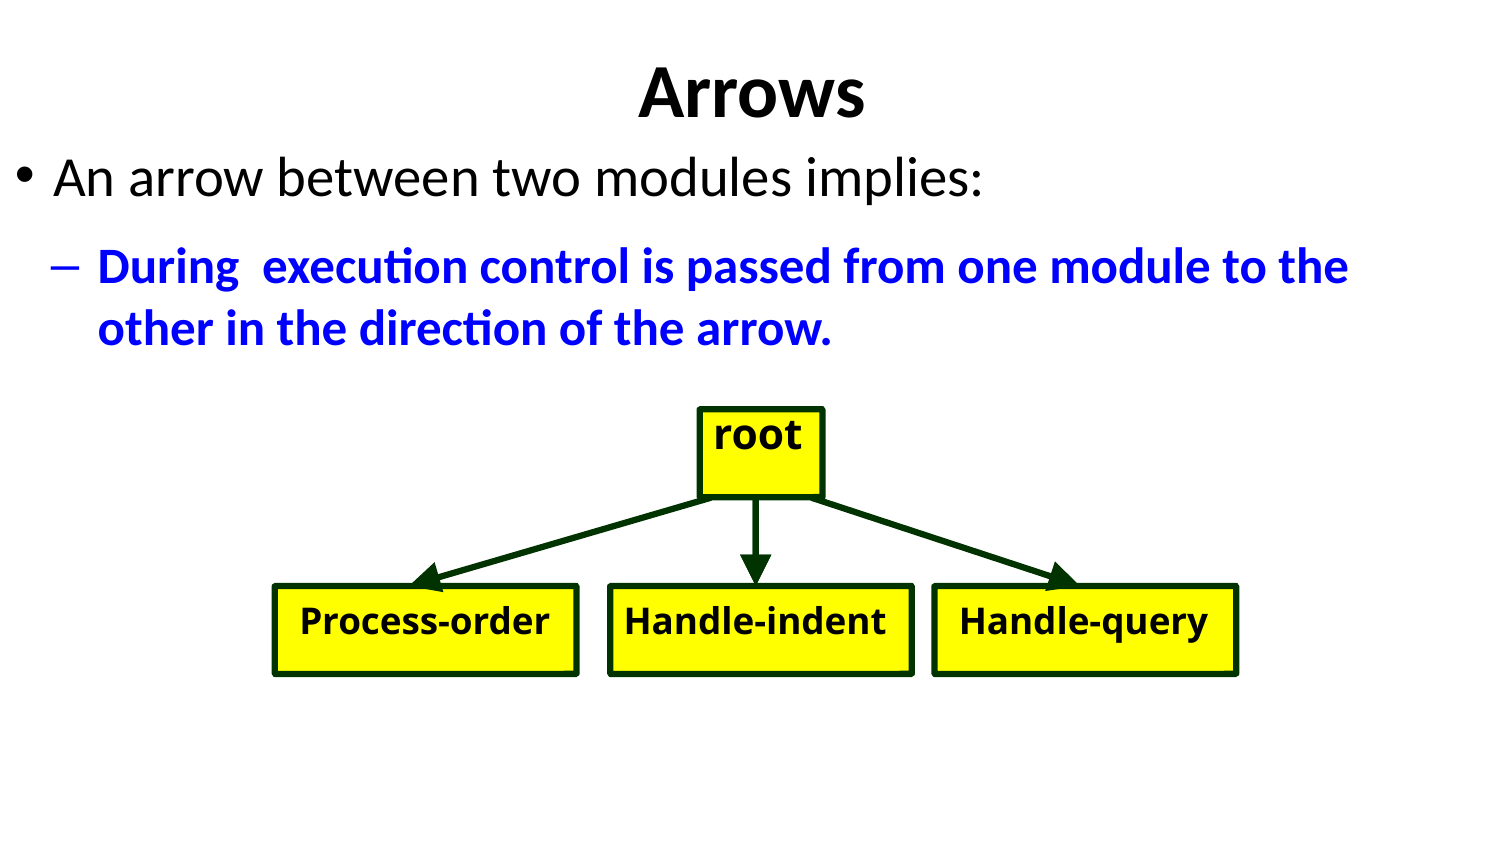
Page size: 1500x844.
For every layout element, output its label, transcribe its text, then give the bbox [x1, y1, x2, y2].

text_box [274, 408, 1237, 675]
list An arrow between two modules implies: During execution control is passed from one module to the other in the direction of the arrow. [12, 133, 1475, 694]
title Arrows [272, 17, 1232, 133]
